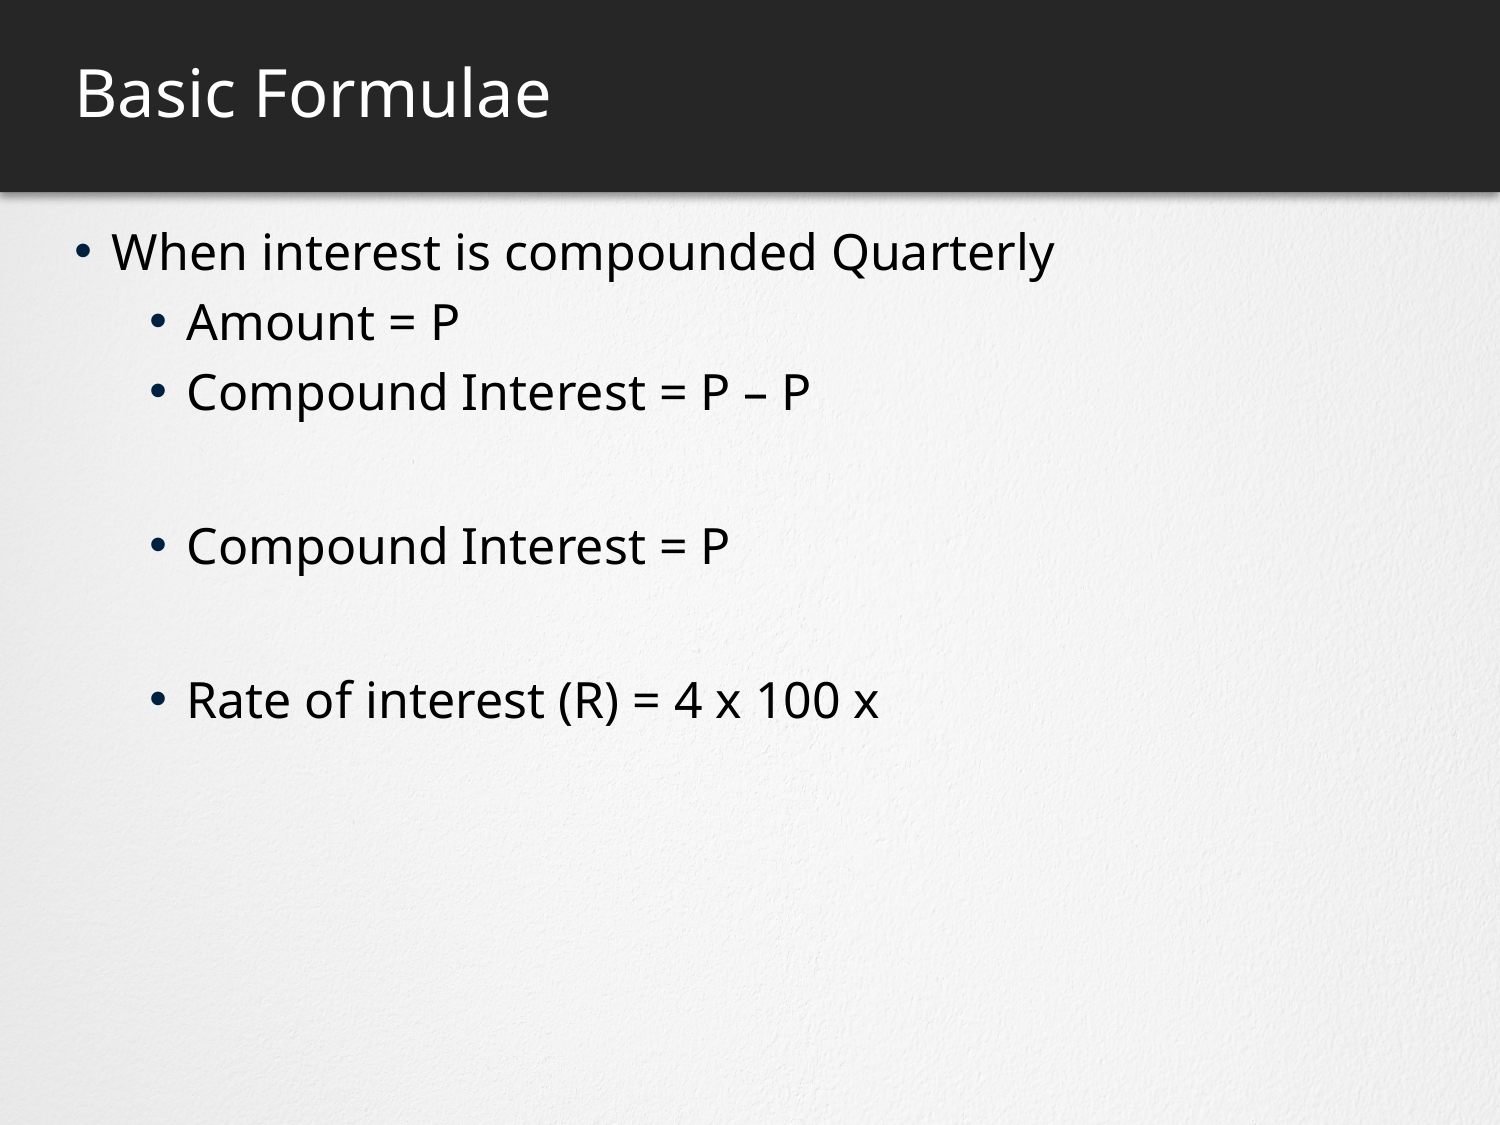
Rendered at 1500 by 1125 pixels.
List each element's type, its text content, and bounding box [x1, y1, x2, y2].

title Basic Formulae [59, 0, 1500, 193]
